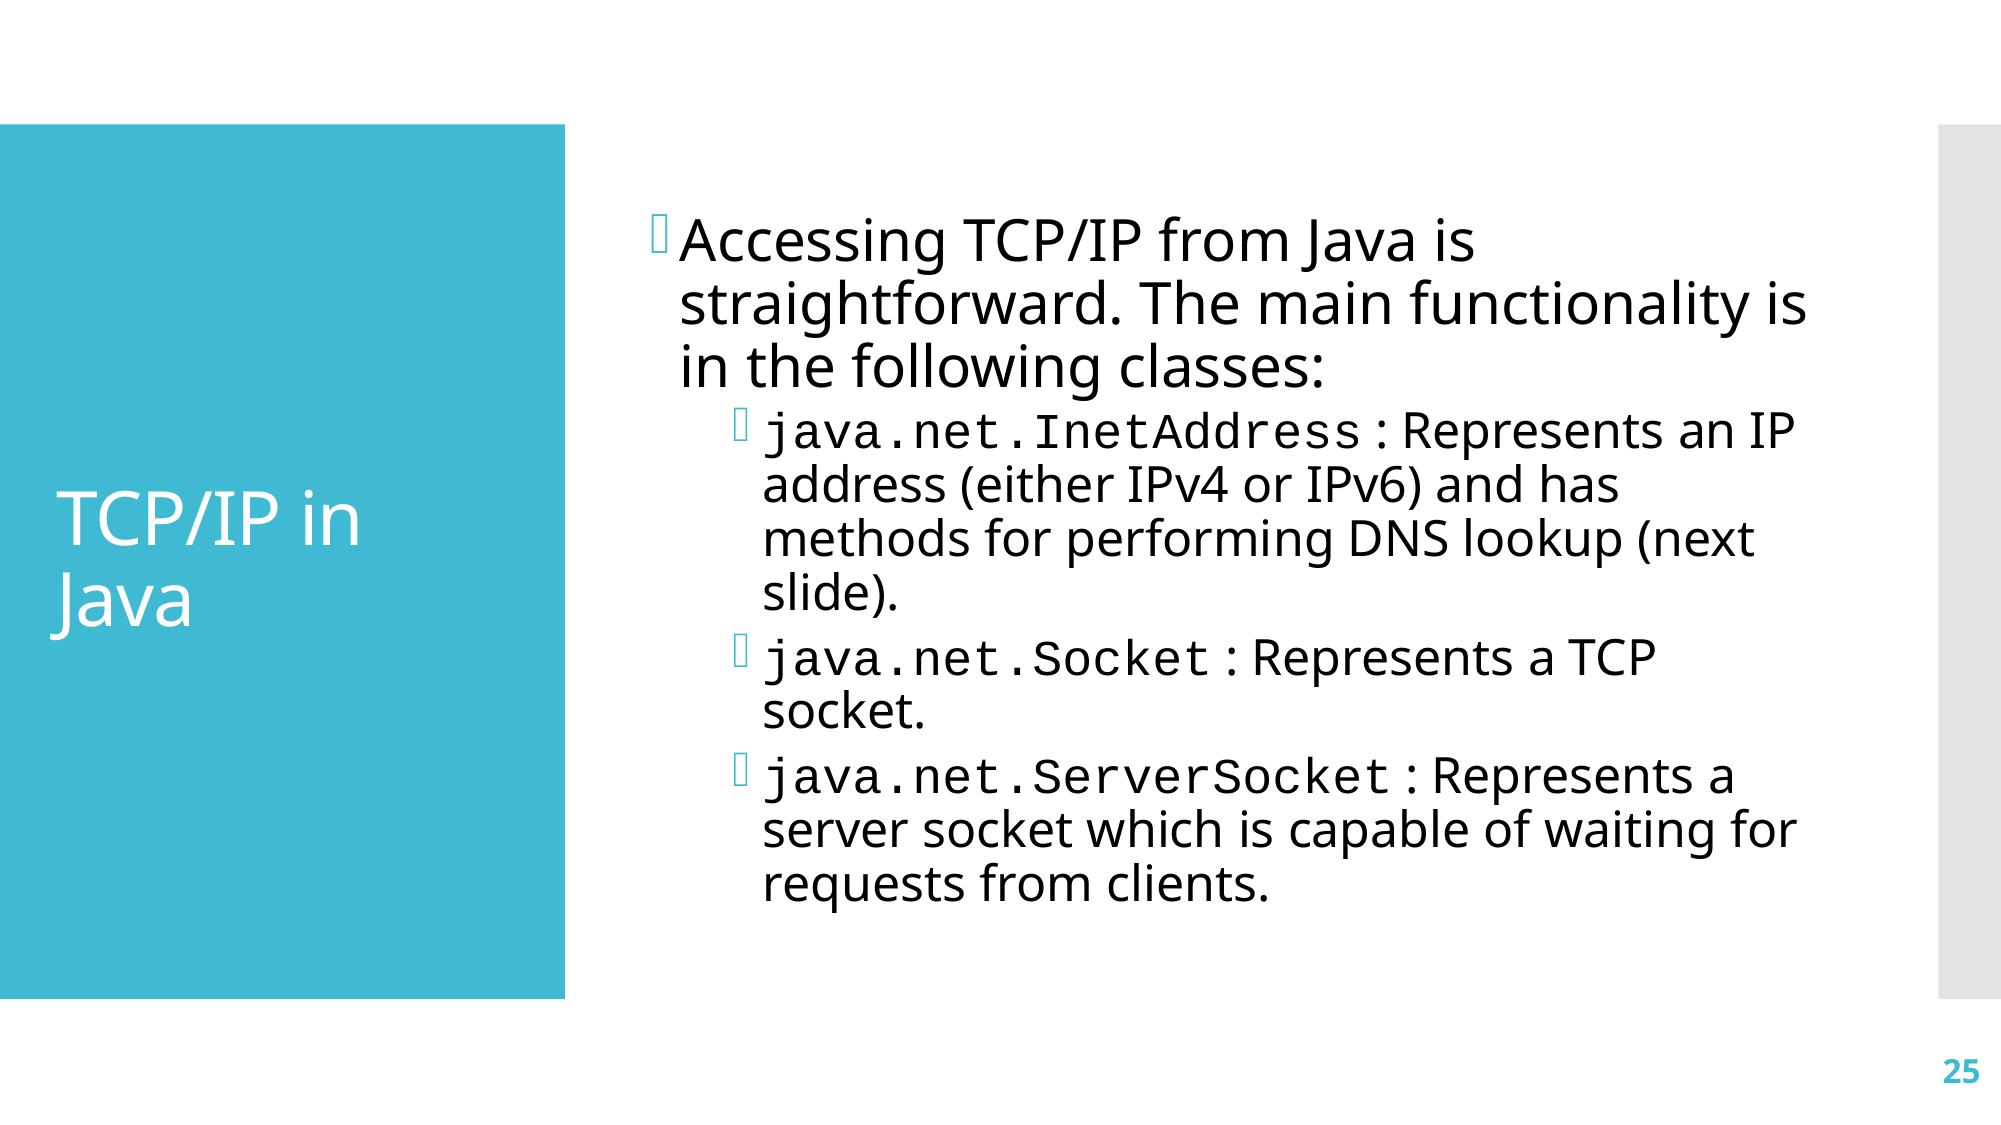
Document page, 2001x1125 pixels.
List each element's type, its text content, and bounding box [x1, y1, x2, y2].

list Accessing TCP/IP from Java is straightforward. The main functionality is in the following classes: java.net.InetAddress : Represents an IP address (either IPv4 or IPv6) and has methods for performing DNS lookup (next slide). java.net.Socket : Represents a TCP socket. java.net.ServerSocket : Represents a server socket which is capable of waiting for requests from clients. [634, 141, 1835, 982]
slide_number 25 [1744, 1042, 1996, 1103]
title TCP/IP in Java [41, 184, 525, 940]
